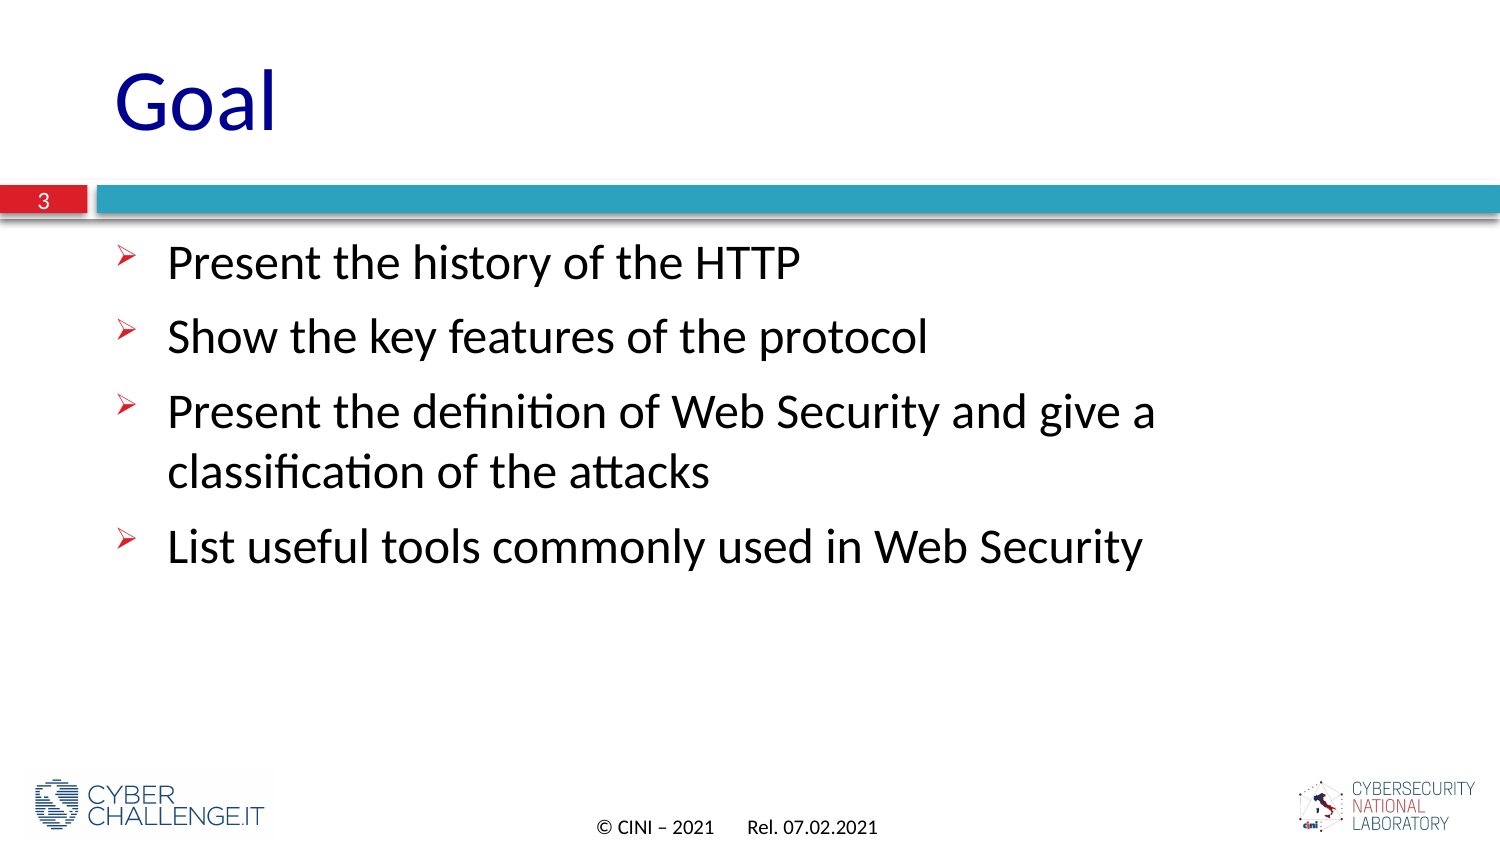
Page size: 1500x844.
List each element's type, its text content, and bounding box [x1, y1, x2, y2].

picture [24, 768, 275, 842]
list Present the history of the HTTP Show the key features of the protocol Present the definition of Web Security and give a classification of the attacks List useful tools commonly used in Web Security [99, 221, 1438, 760]
slide_number 3 [0, 184, 88, 215]
title Goal [99, 19, 1438, 185]
picture [1299, 781, 1475, 832]
